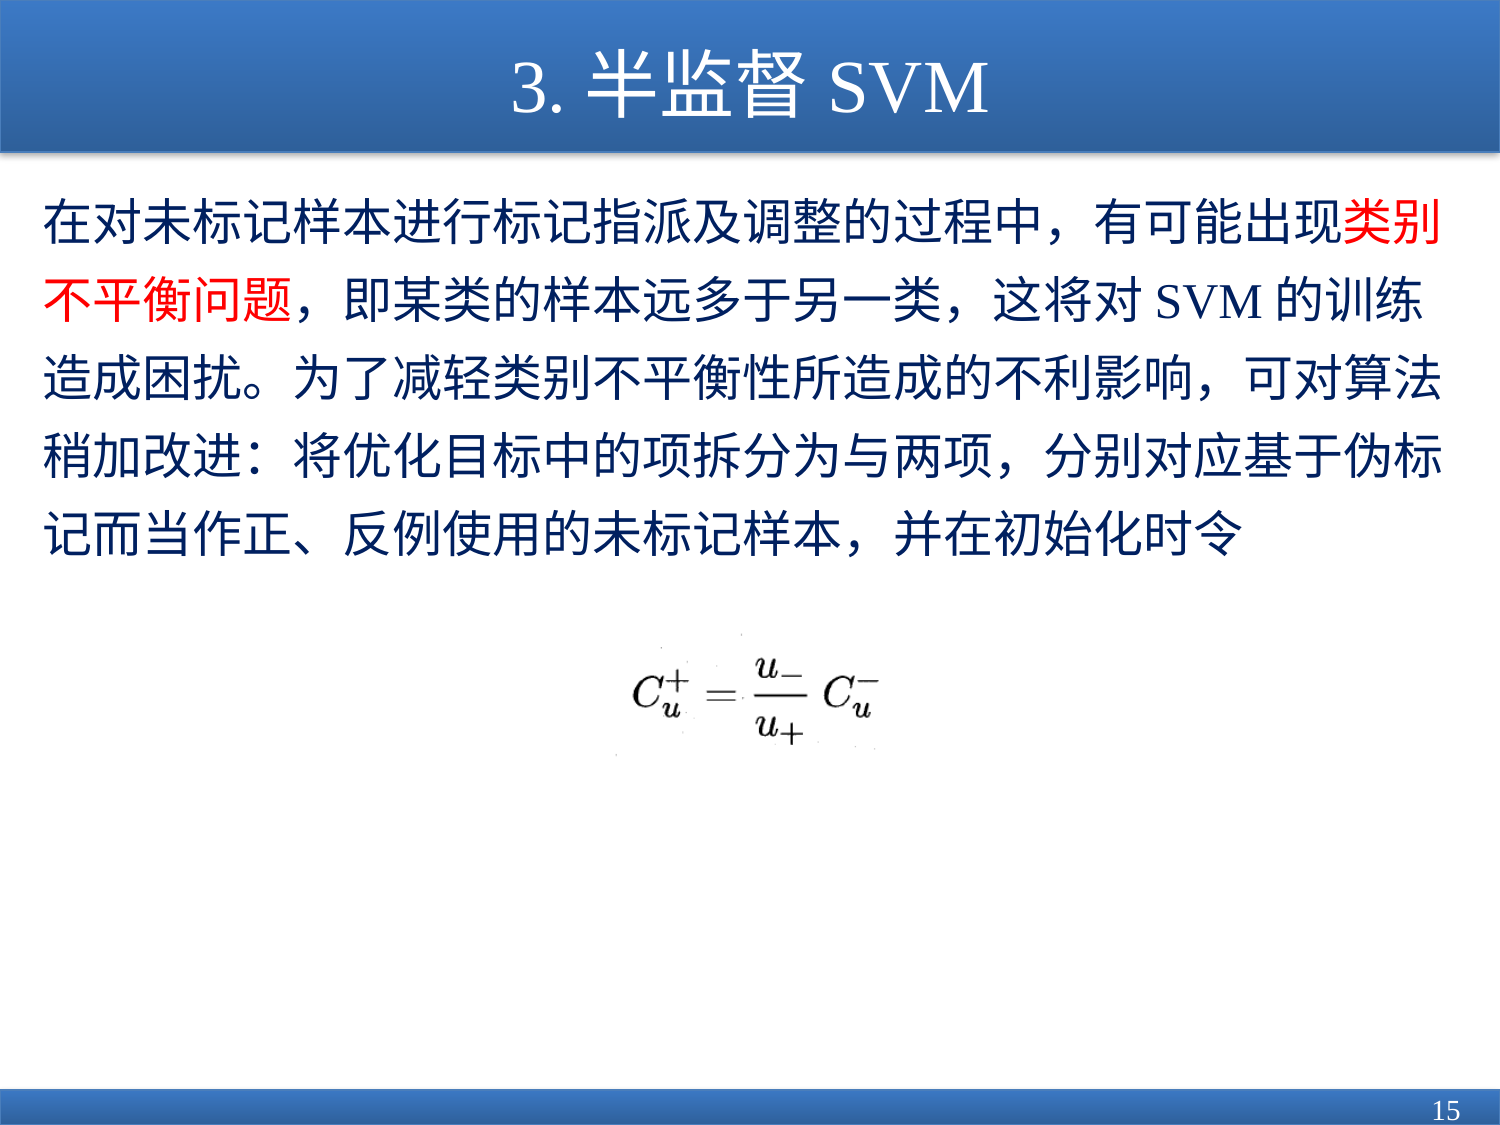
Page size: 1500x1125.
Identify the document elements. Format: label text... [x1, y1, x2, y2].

picture [608, 628, 892, 762]
title 3.半监督SVM [0, 28, 1500, 136]
slide_number 15 [1126, 1092, 1477, 1125]
